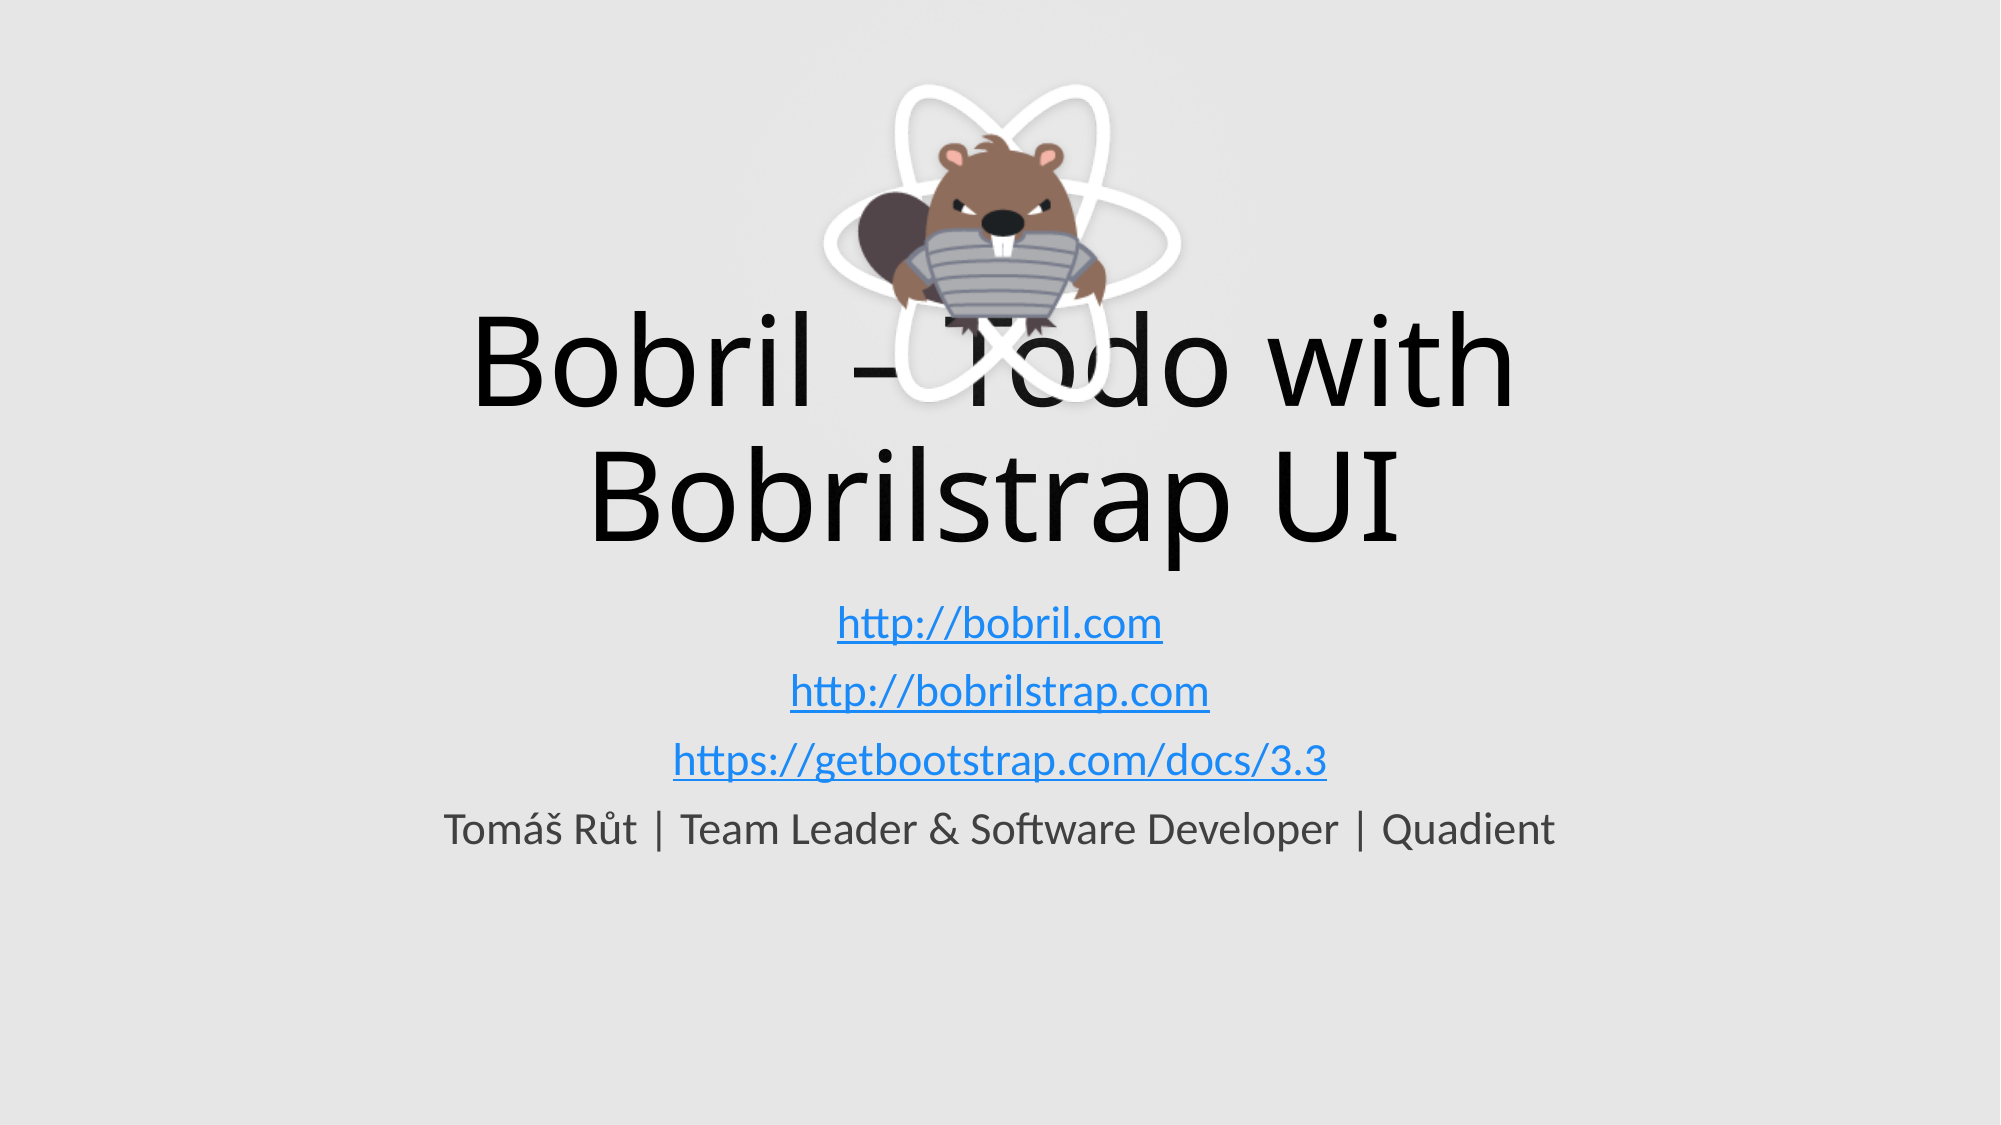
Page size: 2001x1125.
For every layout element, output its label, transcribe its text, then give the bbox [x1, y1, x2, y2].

title Bobril – Todo with Bobrilstrap UI [1434, 184, 1825, 577]
subtitle http://bobril.com http://bobrilstrap.com https://getbootstrap.com/docs/3.3 Tomáš Růt | Team Leader & Software Developer | Quadient [249, 590, 1750, 863]
picture [566, 0, 1434, 673]
title Bobril – Todo with Bobrilstrap UI [162, 184, 566, 577]
